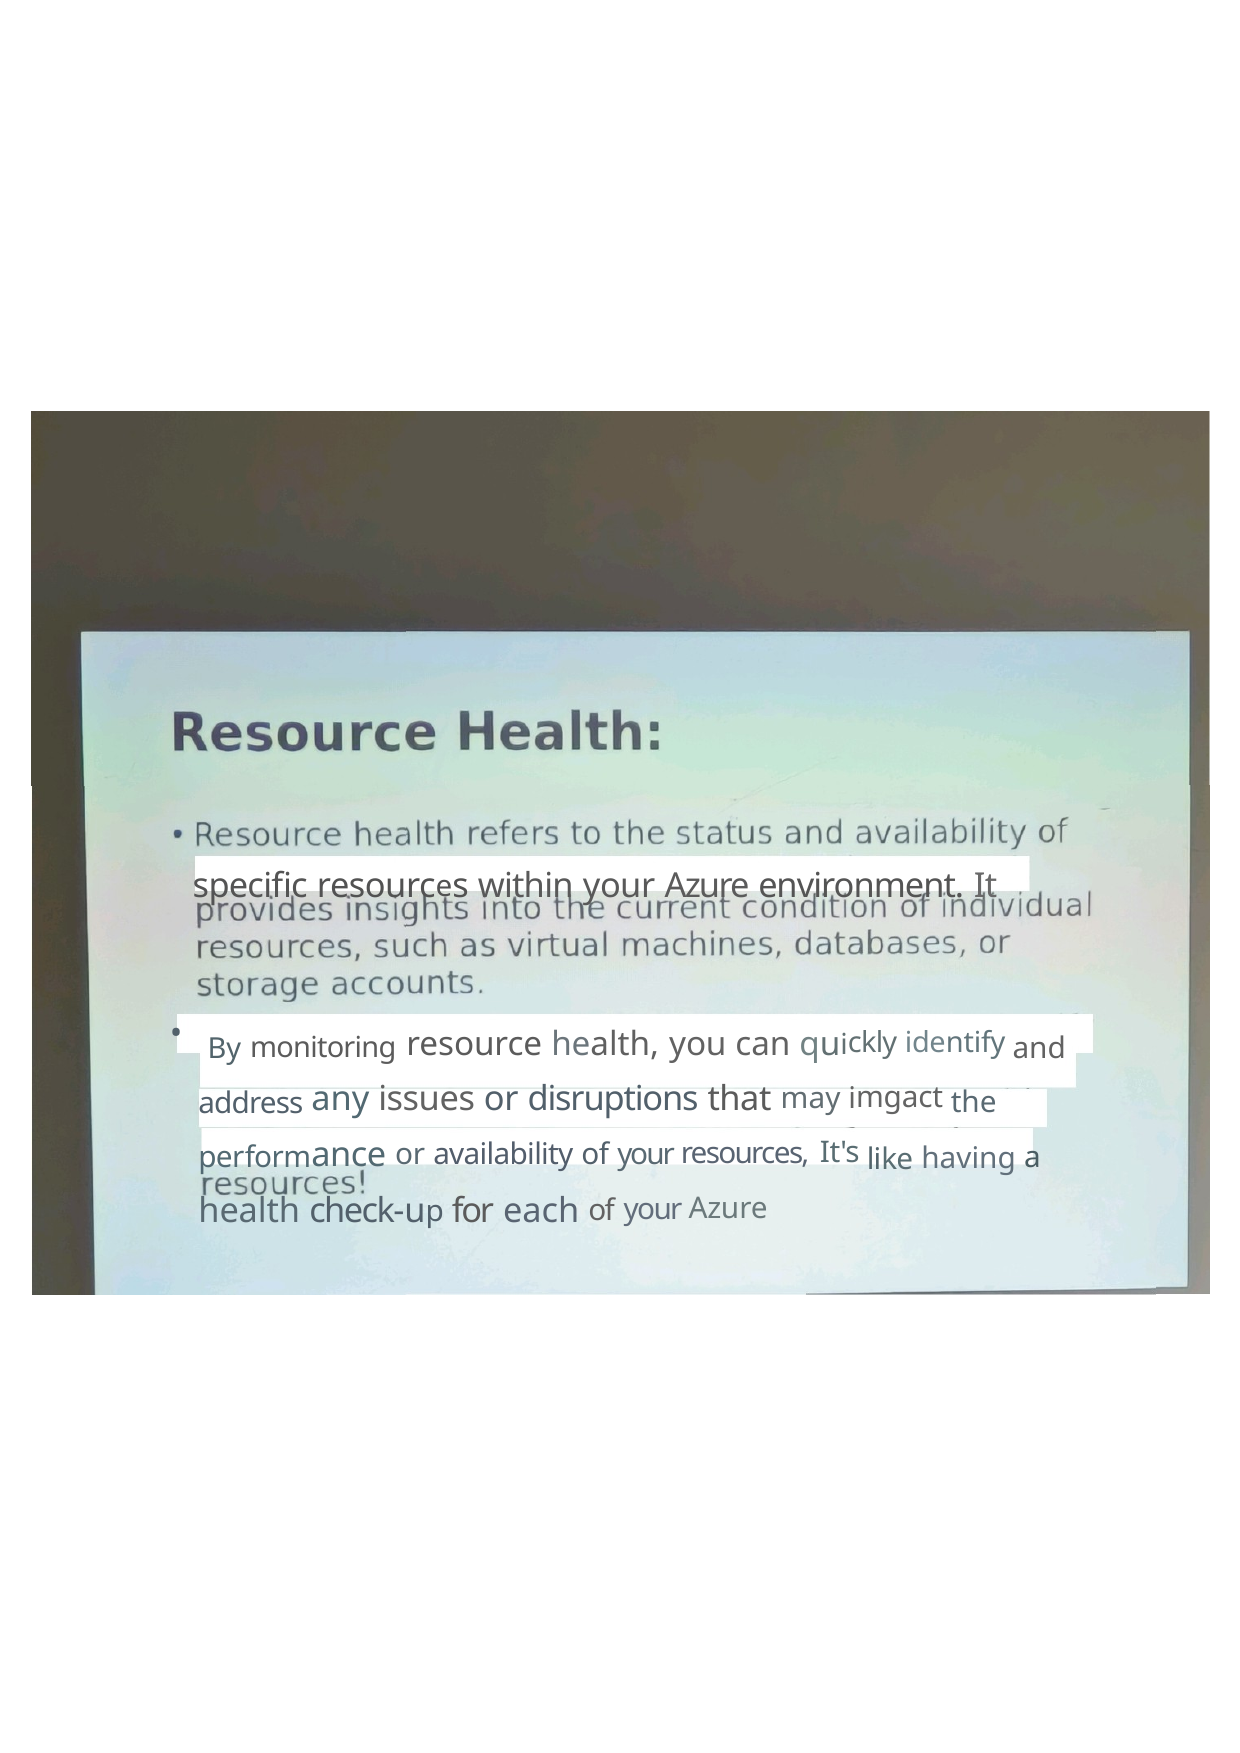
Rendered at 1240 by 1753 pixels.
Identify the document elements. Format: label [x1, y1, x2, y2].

picture [30, 410, 1210, 1295]
